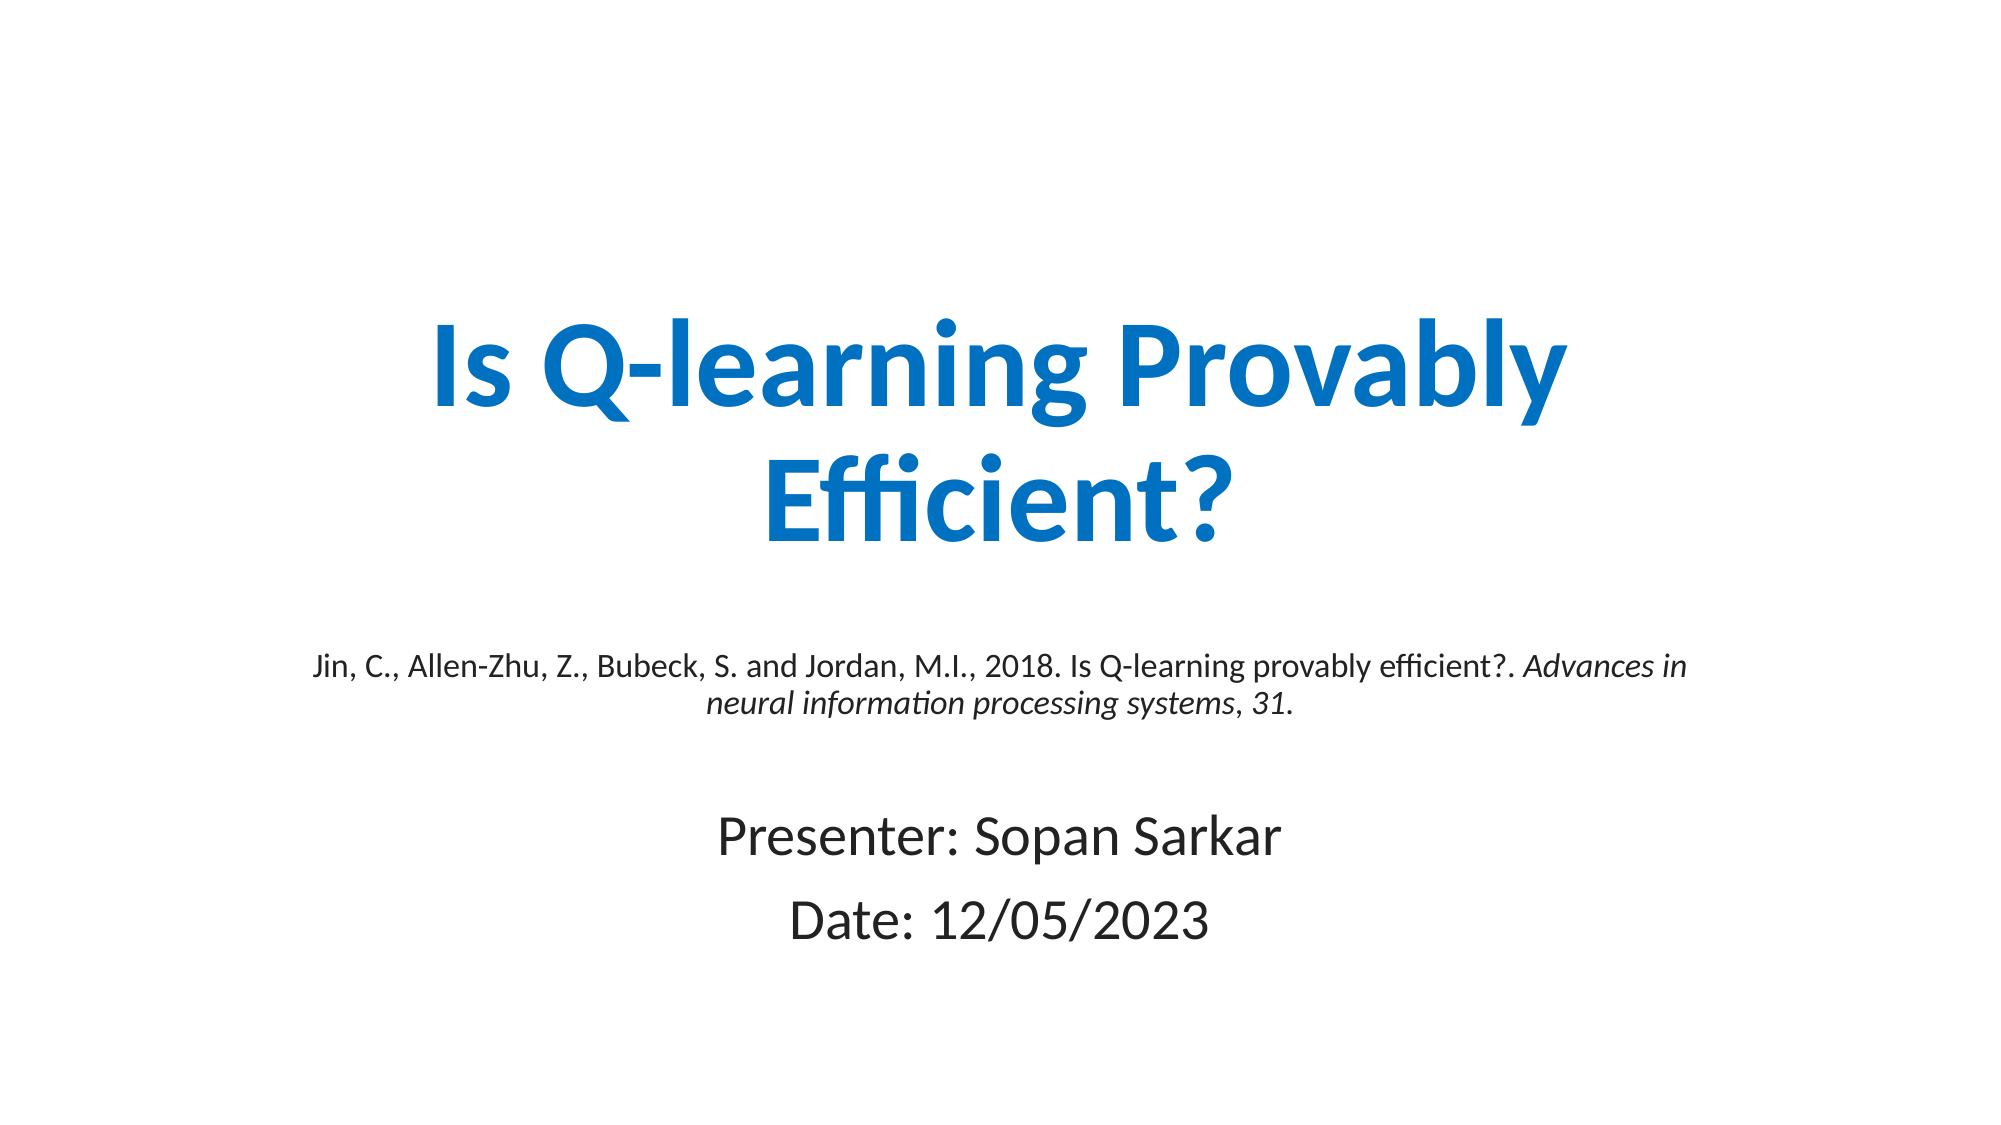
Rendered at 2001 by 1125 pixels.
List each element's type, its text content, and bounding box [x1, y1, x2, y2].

text_box Presenter: Sopan Sarkar Date: 12/05/2023 [249, 797, 1750, 1032]
subtitle Jin, C., Allen-Zhu, Z., Bubeck, S. and Jordan, M.I., 2018. Is Q-learning provably efficient?. Advances in neural information processing systems, 31. [249, 640, 1750, 730]
title Is Q-learning Provably Efficient? [249, 184, 1750, 576]
